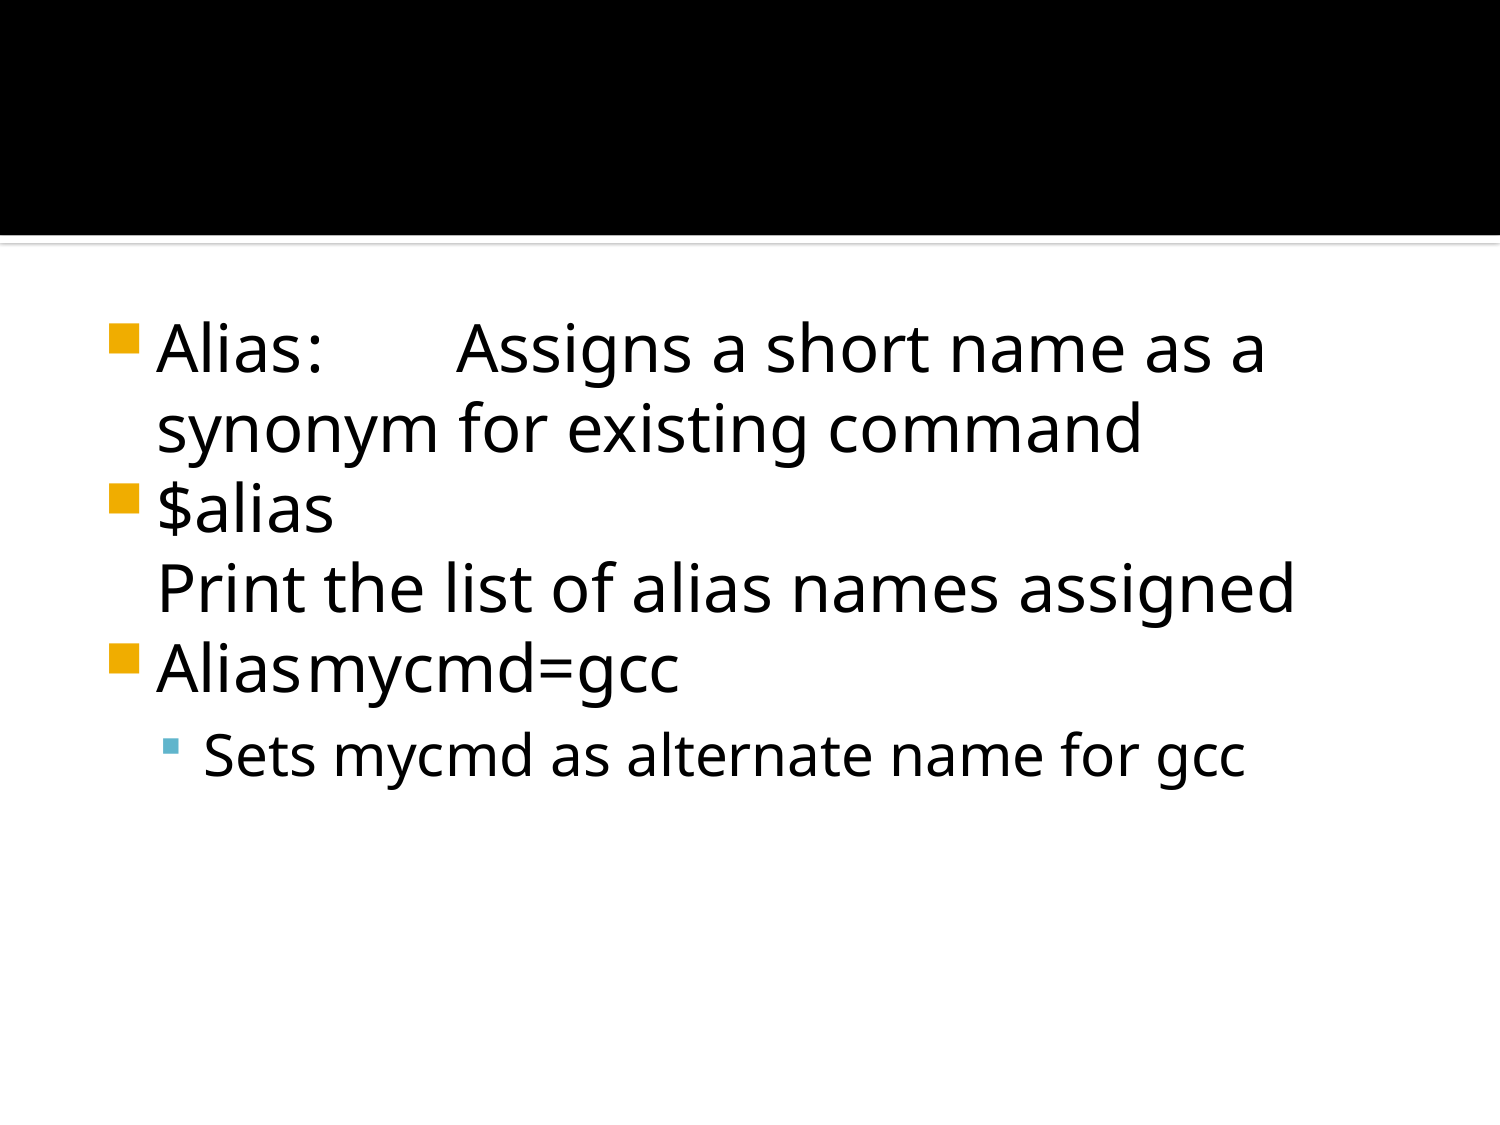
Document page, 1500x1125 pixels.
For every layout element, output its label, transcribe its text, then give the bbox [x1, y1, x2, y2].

list Alias : Assigns a short name as a synonym for existing command $alias Print the list of alias names assigned Alias mycmd=gcc Sets mycmd as alternate name for gcc [75, 291, 1425, 1050]
